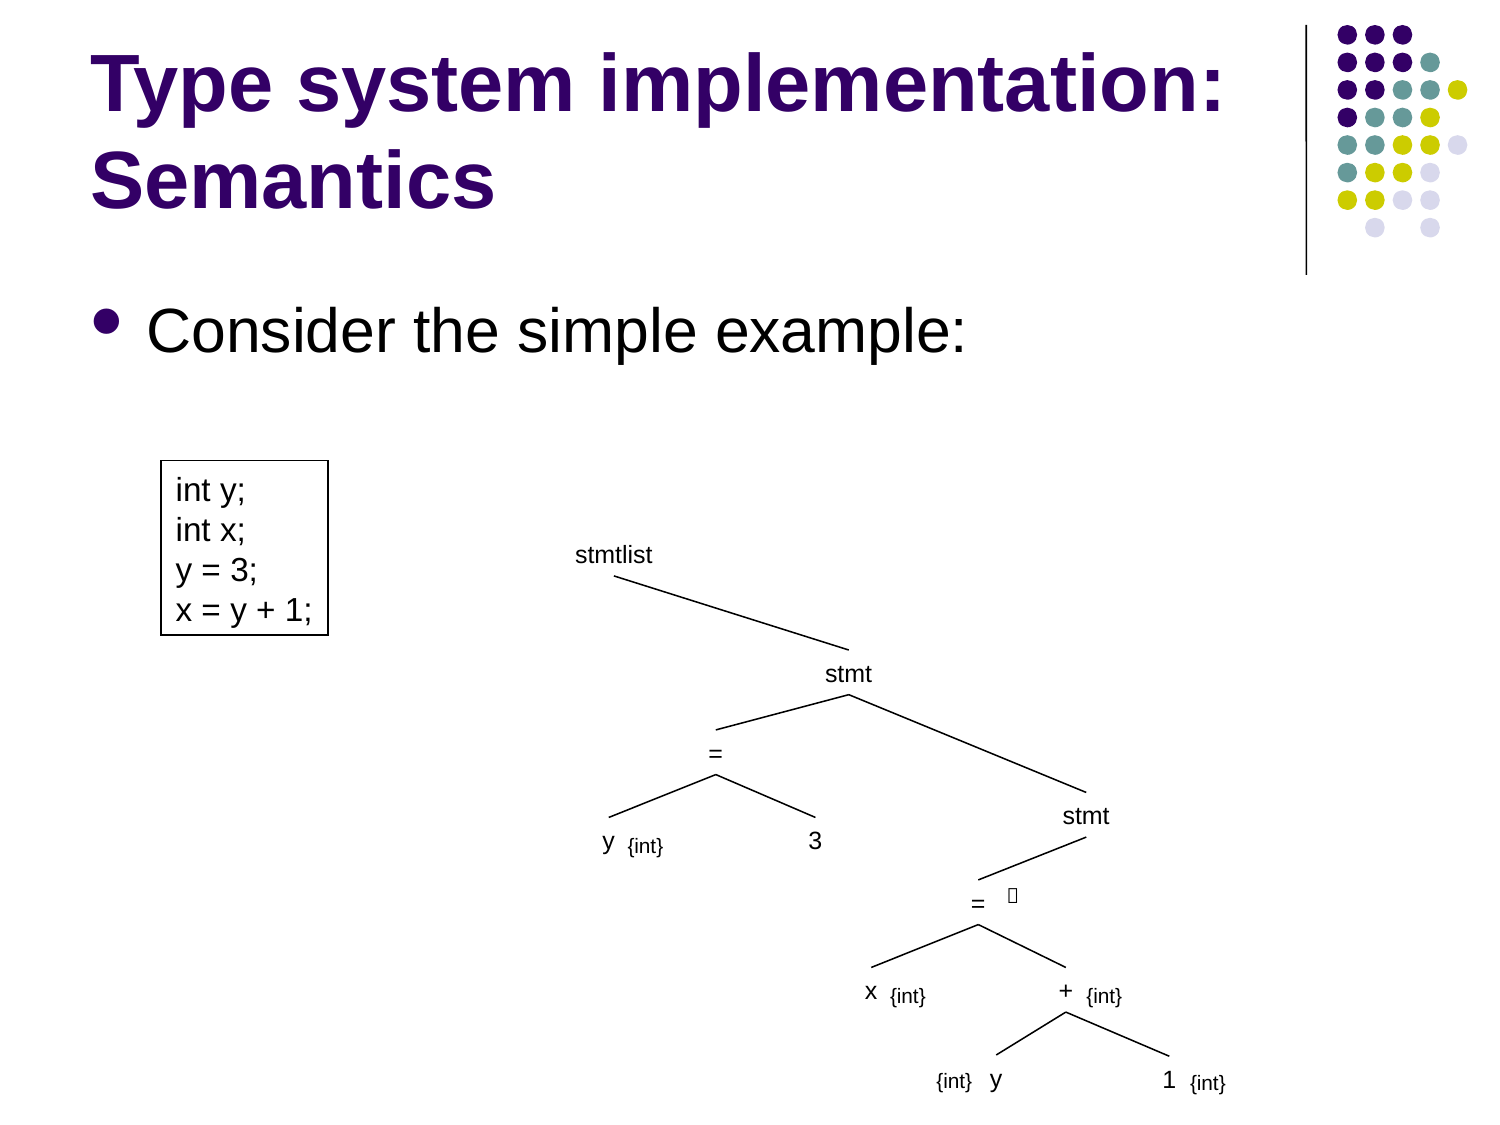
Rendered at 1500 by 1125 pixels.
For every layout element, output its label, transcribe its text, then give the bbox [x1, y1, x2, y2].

title Type system implementation: Semantics [75, 20, 1313, 233]
text_box y [587, 817, 612, 863]
text_box = [693, 729, 738, 773]
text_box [978, 837, 1087, 881]
list Consider the simple example: [75, 282, 1425, 438]
text_box  [991, 890, 1035, 915]
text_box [1065, 1012, 1170, 1057]
text_box stmt [1047, 792, 1125, 838]
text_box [715, 694, 847, 731]
text_box x [850, 967, 875, 1013]
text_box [613, 575, 850, 651]
text_box {int} [1071, 975, 1138, 1010]
text_box stmt [810, 650, 888, 693]
text_box {int} [1175, 1062, 1241, 1103]
text_box {int} [921, 1059, 988, 1100]
text_box y [975, 1054, 1018, 1100]
text_box {int} [875, 977, 941, 1015]
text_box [848, 694, 1087, 793]
text_box int y; int x; y = 3; x = y + 1; [160, 460, 328, 636]
text_box = [956, 879, 1001, 923]
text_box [608, 774, 714, 818]
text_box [996, 1012, 1063, 1056]
text_box + [1043, 967, 1088, 1010]
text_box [871, 924, 976, 968]
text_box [978, 924, 1067, 968]
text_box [715, 774, 816, 818]
text_box 3 [793, 817, 838, 863]
text_box stmtlist [560, 531, 668, 576]
text_box 1 [1147, 1056, 1192, 1101]
text_box {int} [612, 827, 679, 865]
